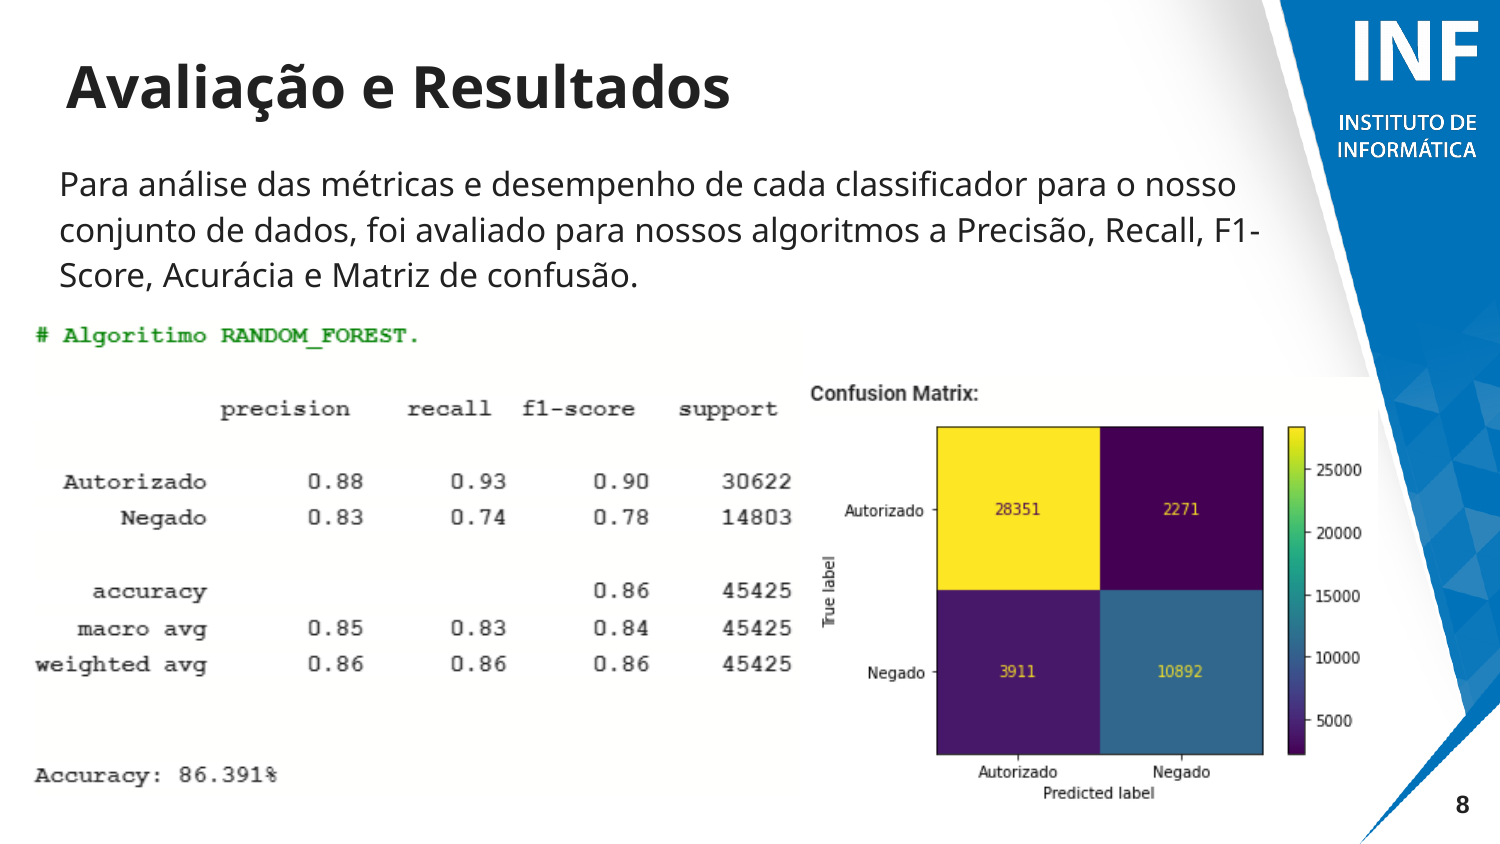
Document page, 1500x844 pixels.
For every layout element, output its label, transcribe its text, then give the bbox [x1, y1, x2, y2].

list Para análise das métricas e desempenho de cada classificador para o nosso conjunto de dados, foi avaliado para nossos algoritmos a Precisão, Recall, F1-Score, Acurácia e Matriz de confusão. [44, 141, 1280, 375]
title Avaliação e Resultados [51, 35, 1273, 141]
picture [0, 0, 1500, 844]
slide_number ‹#› [1394, 771, 1485, 837]
